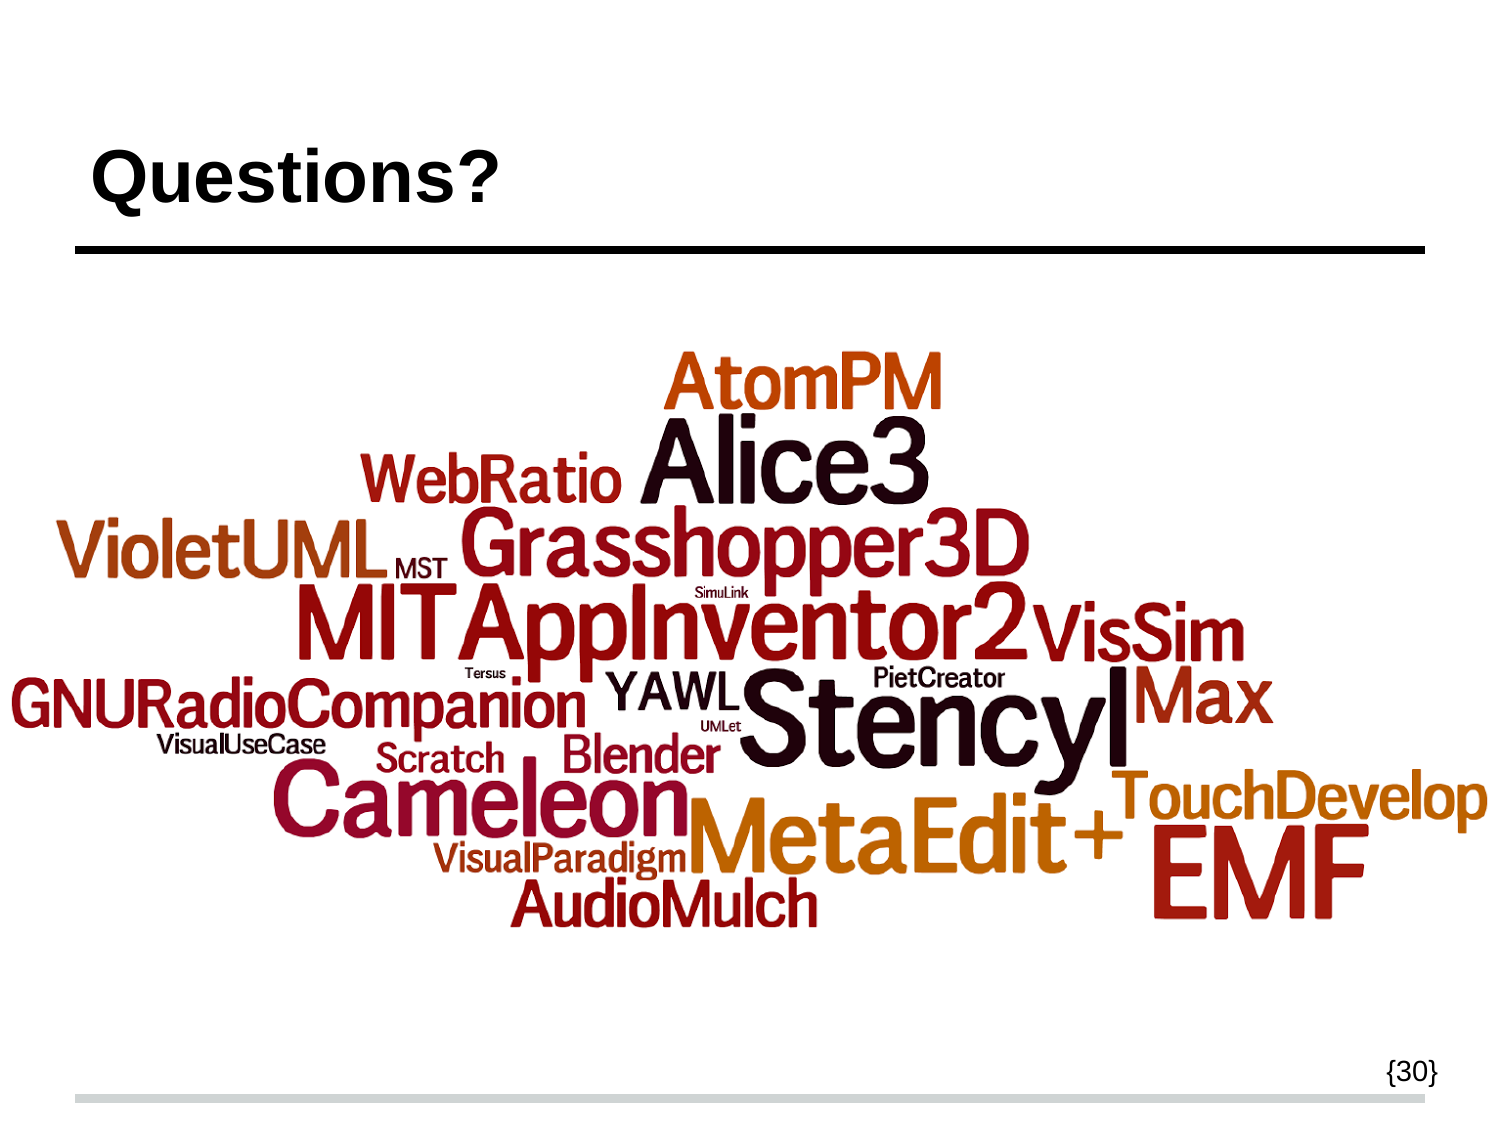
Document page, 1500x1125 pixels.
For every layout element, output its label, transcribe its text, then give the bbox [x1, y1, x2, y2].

text_box {30} [1371, 1037, 1500, 1125]
title Questions? [75, 45, 903, 233]
picture [0, 331, 1500, 942]
